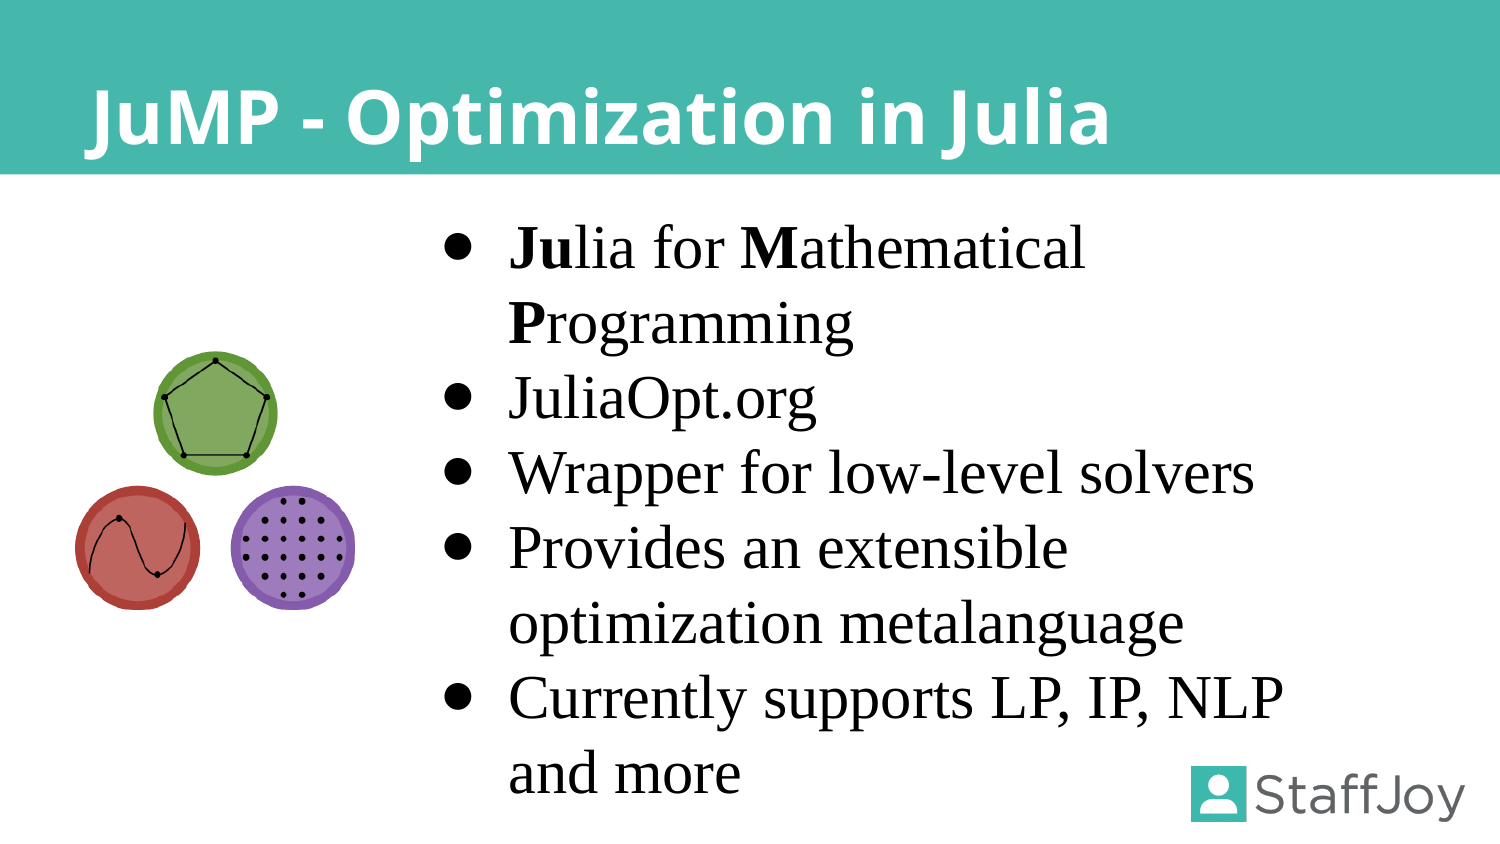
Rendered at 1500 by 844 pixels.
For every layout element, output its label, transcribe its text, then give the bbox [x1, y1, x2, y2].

picture [74, 329, 355, 610]
list Julia for Mathematical Programming JuliaOpt.org Wrapper for low-level solvers Provides an extensible optimization metalanguage Currently supports LP, IP, NLP and more [418, 190, 1393, 803]
title JuMP - Optimization in Julia [75, 33, 1425, 175]
picture [1191, 766, 1472, 822]
